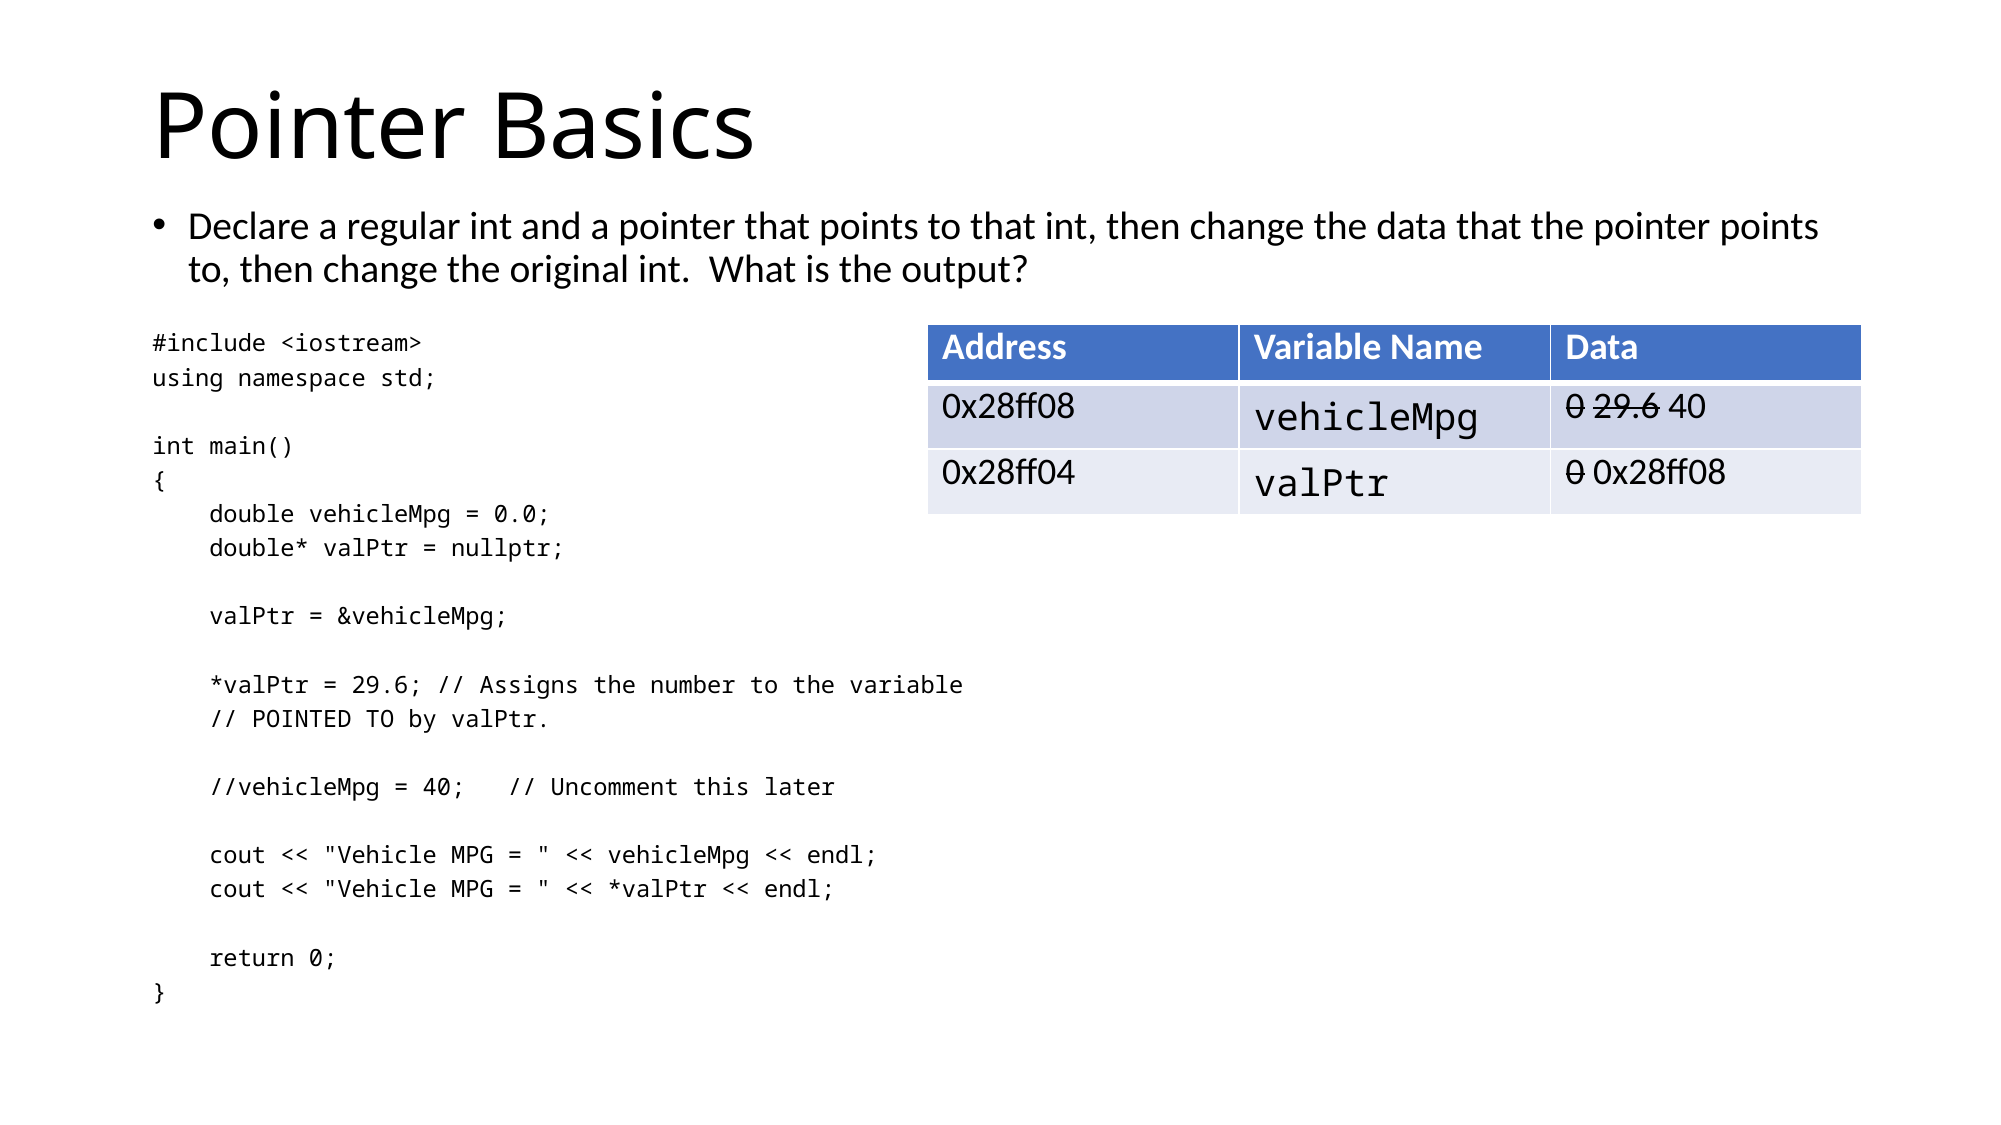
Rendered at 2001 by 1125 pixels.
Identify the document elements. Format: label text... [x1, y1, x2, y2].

table_cell 0x28ff04 [928, 450, 1238, 514]
table_cell valPtr [1240, 450, 1550, 514]
table_header Data [1551, 325, 1861, 380]
table_cell 0x28ff08 [928, 386, 1238, 448]
table_header Address [928, 325, 1238, 380]
list Declare a regular int and a pointer that points to that int, then change the data that the pointer points to, then change the original int. What is the output? #include <iostream> using namespace std; int main() { double vehicleMpg = 0.0; double* valPtr = nullptr; valPtr = &vehicleMpg; *valPtr = 29.6; // Assigns the number to the variable // POINTED TO by valPtr. //vehicleMpg = 40; // Uncomment this later cout << "Vehicle MPG = " << vehicleMpg << endl; cout << "Vehicle MPG = " << *valPtr << endl; return 0; } [137, 197, 1863, 1014]
table_cell 0 0x28ff08 [1551, 450, 1861, 514]
table_cell vehicleMpg [1240, 386, 1550, 448]
title Pointer Basics [137, 59, 1863, 197]
table_cell 0 29.6 40 [1551, 386, 1861, 448]
table_header Variable Name [1240, 325, 1550, 380]
